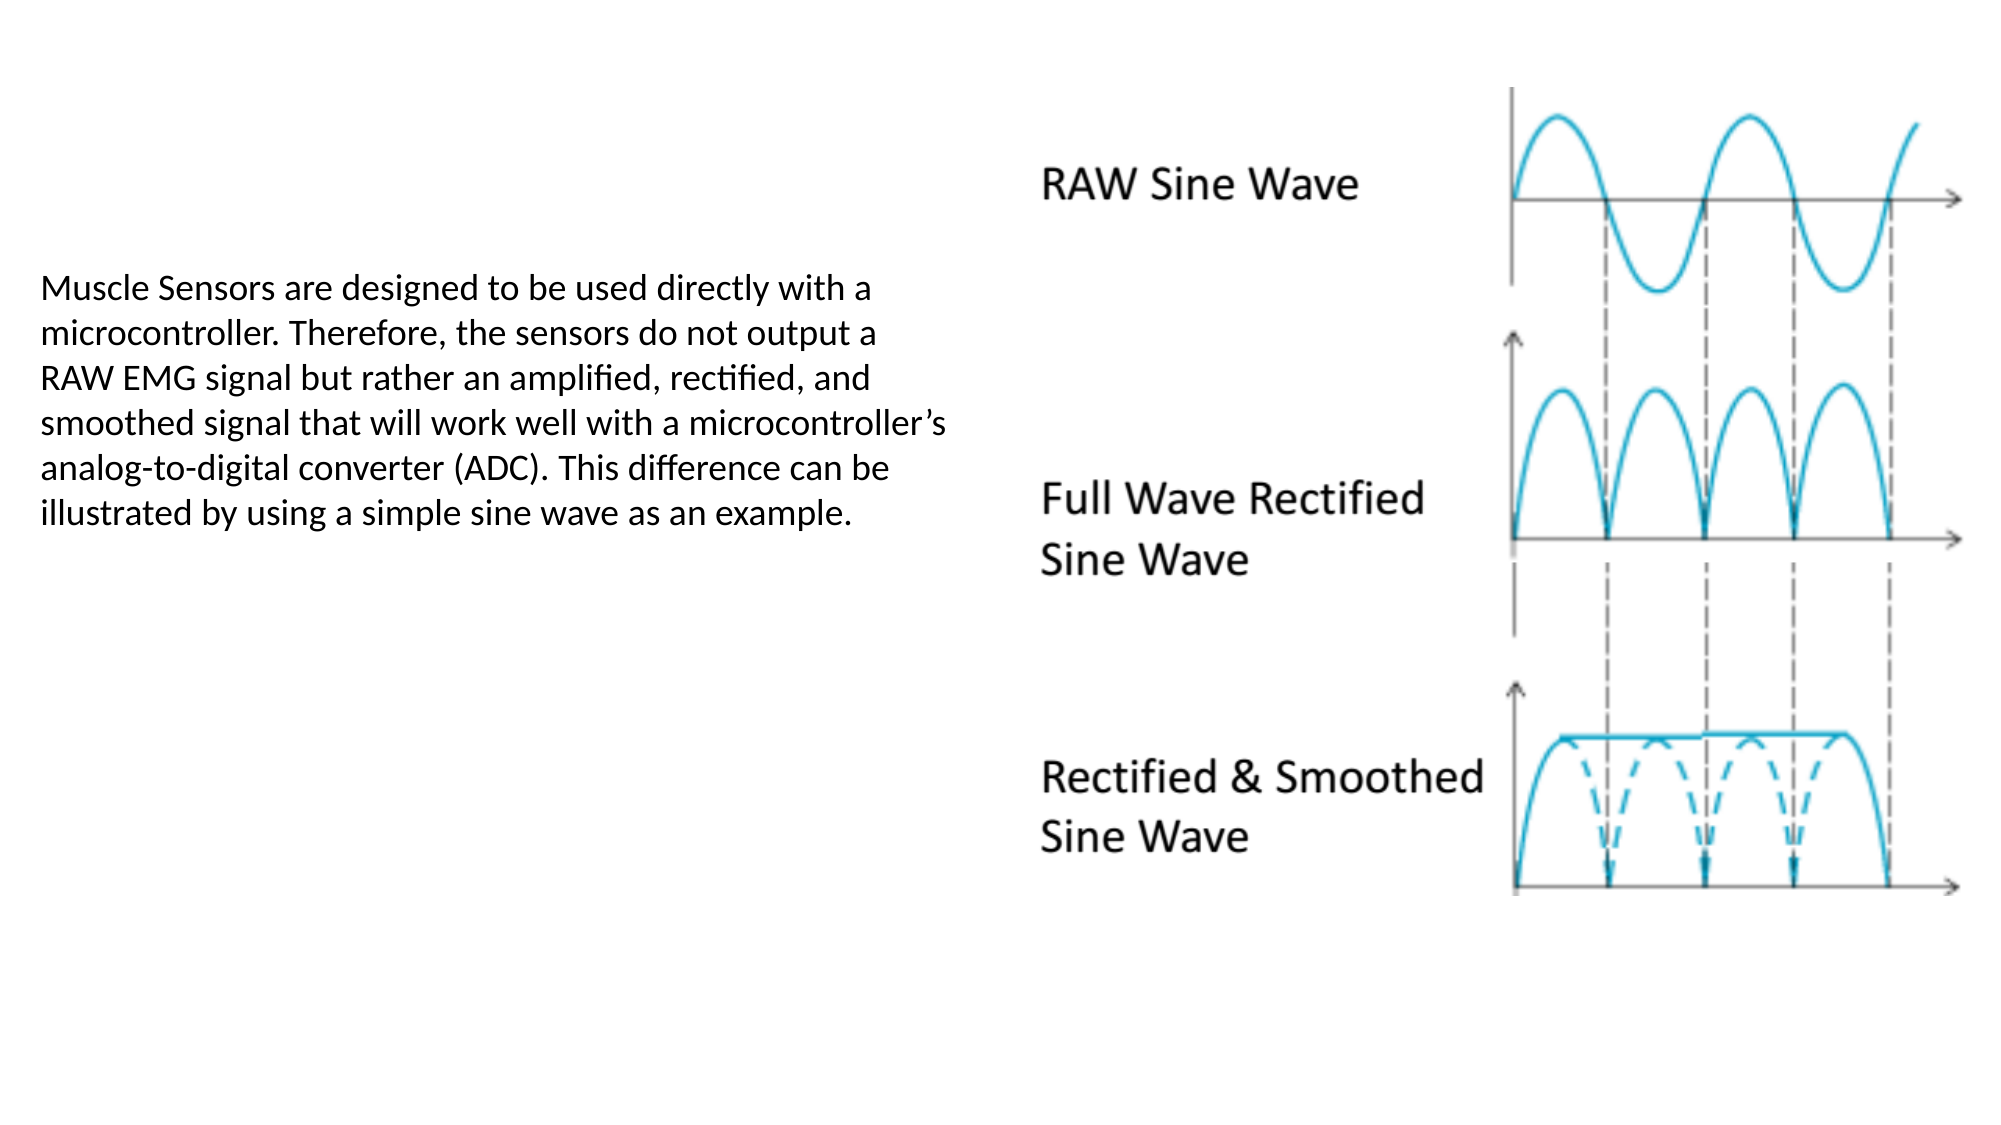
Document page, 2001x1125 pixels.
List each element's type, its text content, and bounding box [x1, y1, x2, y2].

picture [1001, 87, 1984, 896]
text_box Muscle Sensors are designed to be used directly with a microcontroller. Therefore, the sensors do not output a RAW EMG signal but rather an amplified, rectified, and smoothed signal that will work well with a microcontroller’s analog-to-digital converter (ADC). This difference can be illustrated by using a simple sine wave as an example. [25, 255, 969, 586]
